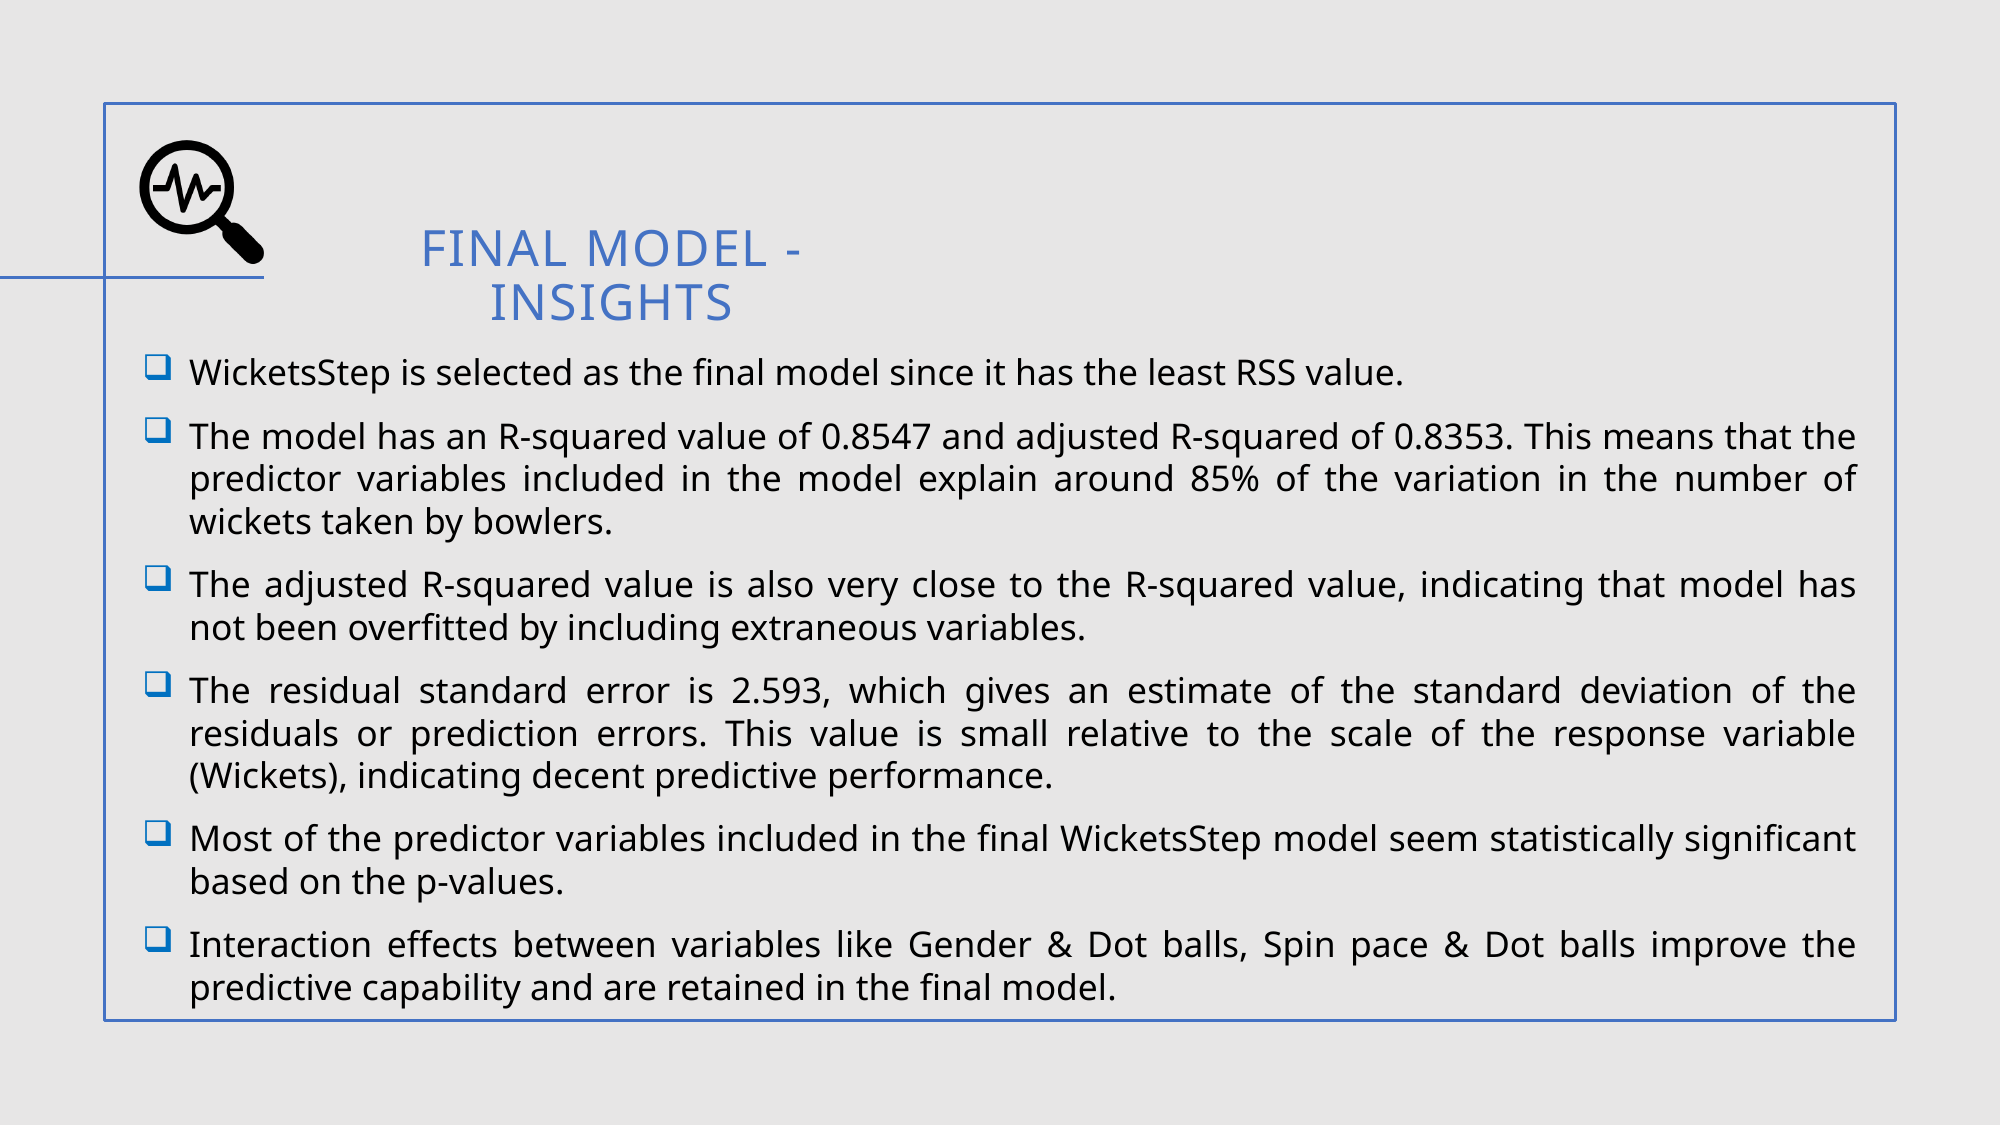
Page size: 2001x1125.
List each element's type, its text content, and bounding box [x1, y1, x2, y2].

text_box WicketsStep is selected as the final model since it has the least RSS value. The model has an R-squared value of 0.8547 and adjusted R-squared of 0.8353. This means that the predictor variables included in the model explain around 85% of the variation in the number of wickets taken by bowlers. The adjusted R-squared value is also very close to the R-squared value, indicating that model has not been overfitted by including extraneous variables. The residual standard error is 2.593, which gives an estimate of the standard deviation of the residuals or prediction errors. This value is small relative to the scale of the response variable (Wickets), indicating decent predictive performance. Most of the predictor variables included in the final WicketsStep model seem statistically significant based on the p-values. Interaction effects between variables like Gender & Dot balls, Spin pace & Dot balls improve the predictive capability and are retained in the final model. [127, 300, 1873, 1015]
text_box [104, 103, 1896, 1021]
picture [127, 126, 278, 278]
